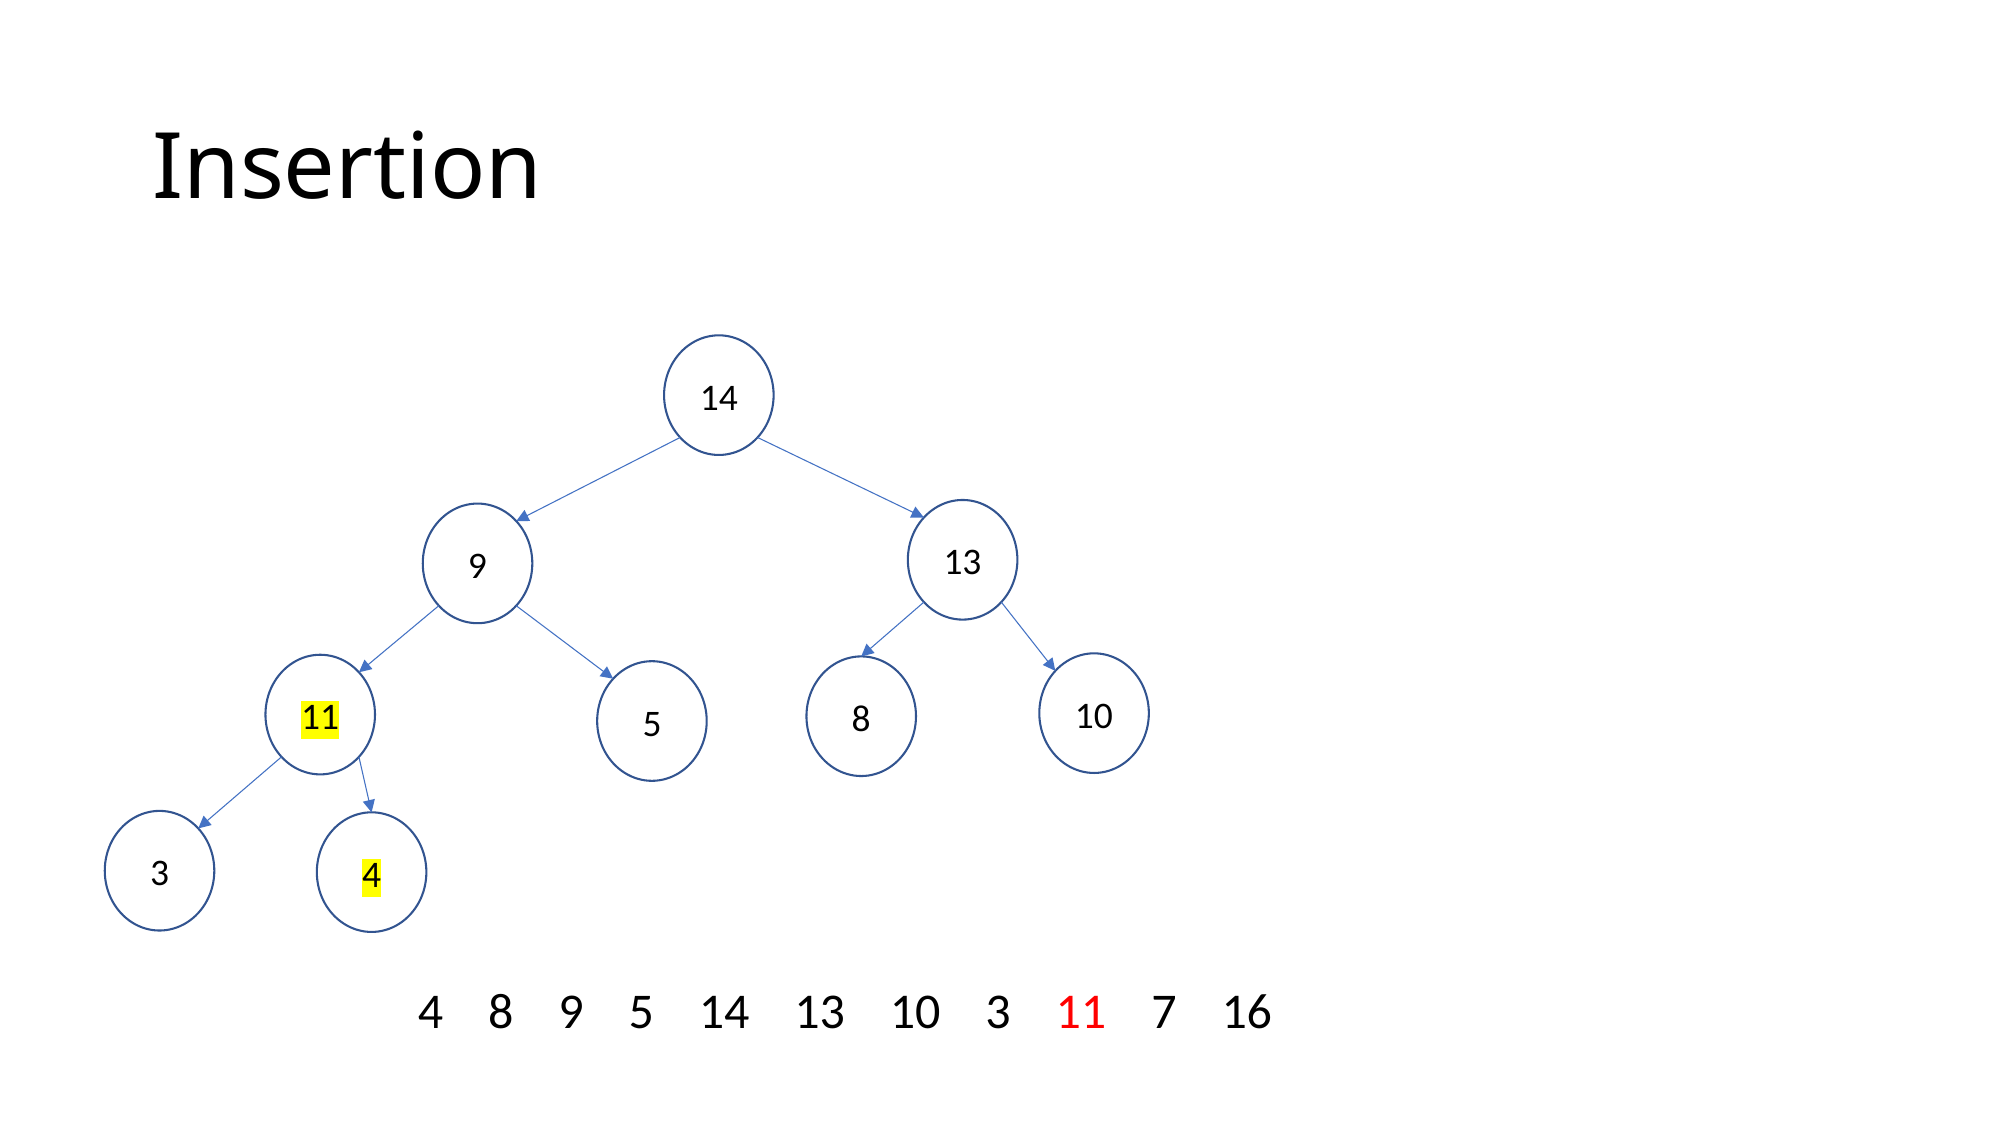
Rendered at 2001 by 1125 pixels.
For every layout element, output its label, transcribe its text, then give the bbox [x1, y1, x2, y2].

text_box 4 8 9 5 14 13 10 3 11 7 16 [403, 971, 1509, 1046]
title Insertion [137, 59, 1863, 278]
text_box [1001, 602, 1056, 671]
text_box 11 [264, 653, 377, 776]
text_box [358, 756, 372, 813]
text_box 8 [805, 655, 918, 778]
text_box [861, 602, 924, 657]
text_box 5 [596, 660, 708, 782]
text_box 14 [663, 334, 775, 456]
text_box 3 [103, 809, 216, 932]
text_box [516, 437, 680, 522]
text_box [516, 605, 614, 679]
text_box 9 [421, 502, 534, 625]
text_box 10 [1038, 652, 1150, 775]
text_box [757, 437, 924, 518]
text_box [358, 605, 439, 673]
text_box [198, 756, 282, 829]
text_box 13 [906, 498, 1019, 621]
text_box 4 [315, 811, 428, 933]
